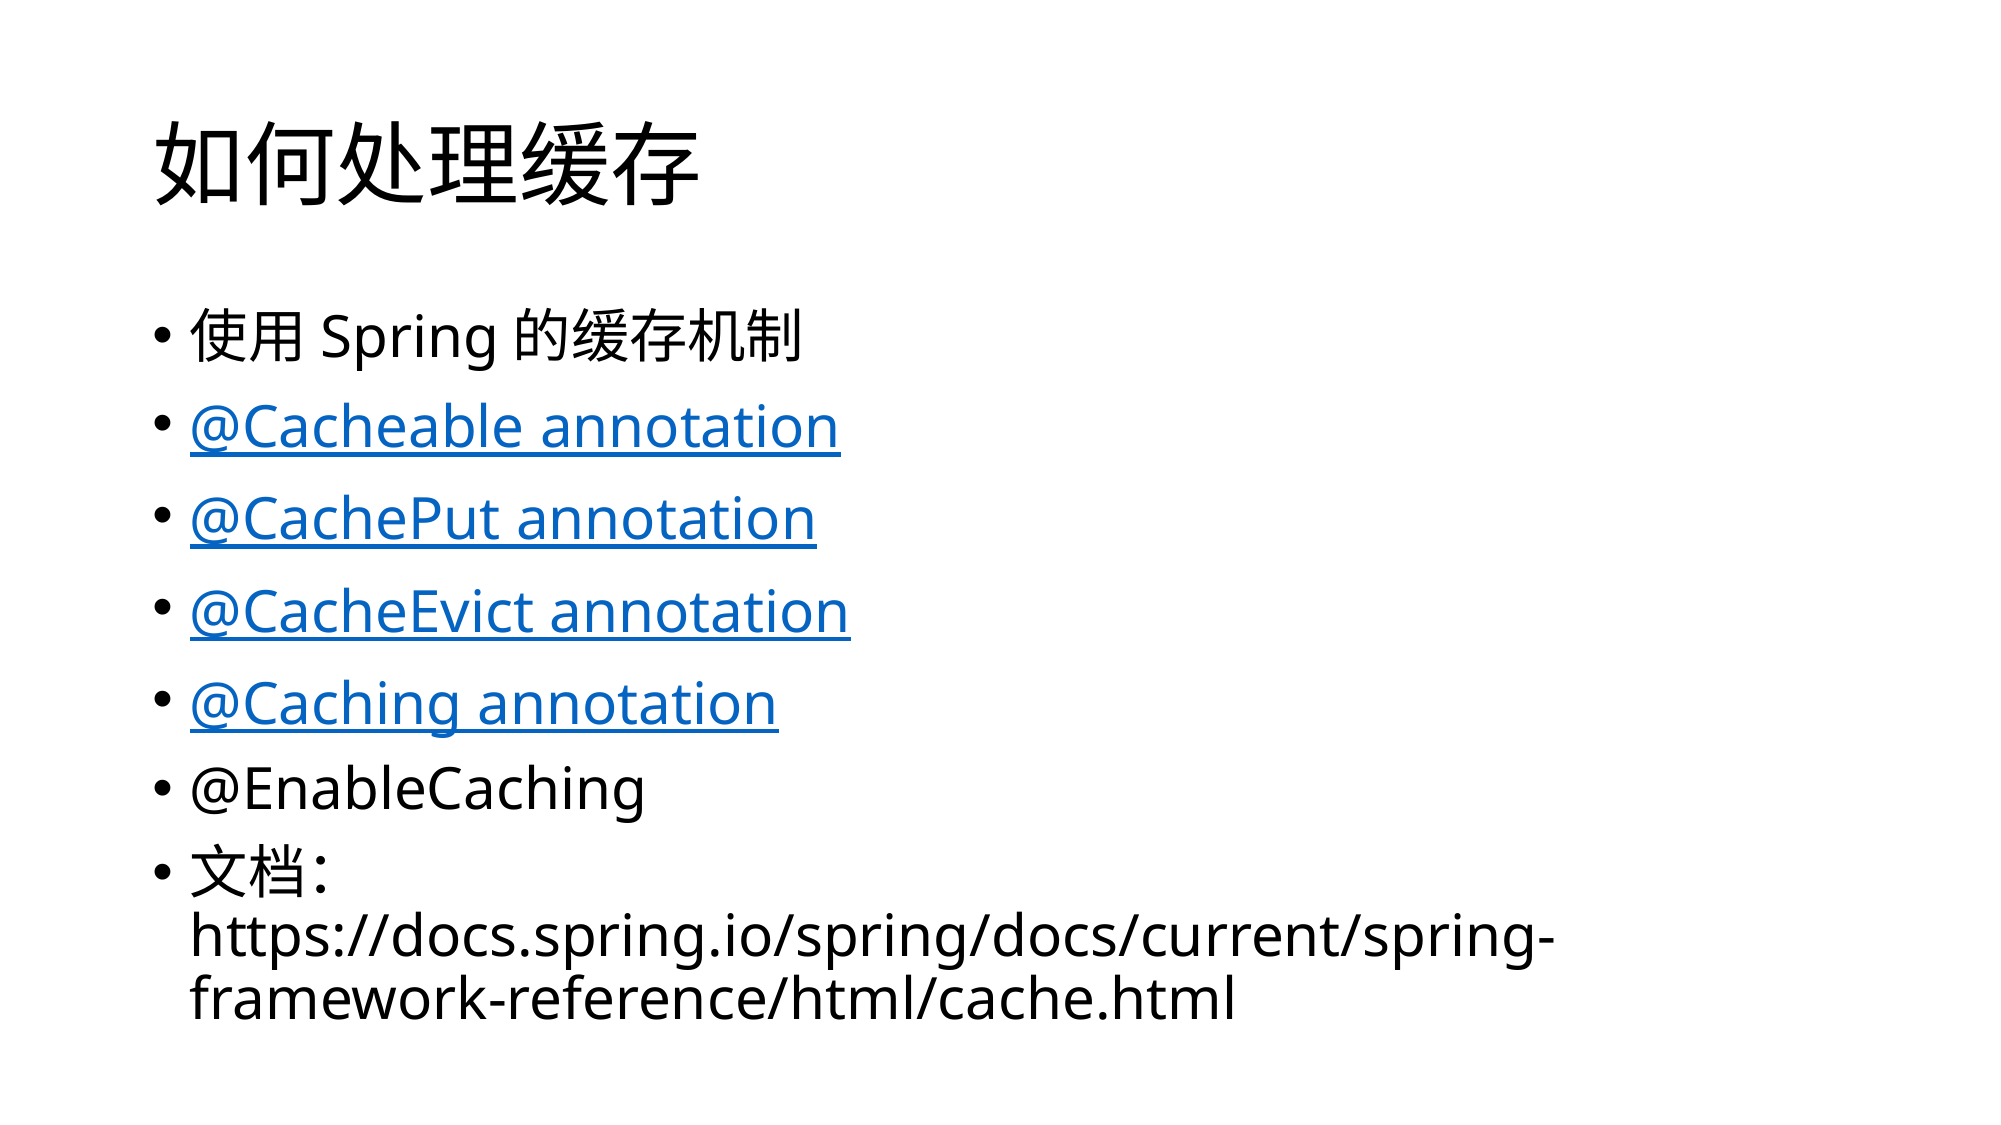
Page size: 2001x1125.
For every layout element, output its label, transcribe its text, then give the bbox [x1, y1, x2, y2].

title 如何处理缓存 [137, 59, 1863, 278]
list 使用Spring的缓存机制 @Cacheable annotation @CachePut annotation @CacheEvict annotation @Caching annotation @EnableCaching 文档： https://docs.spring.io/spring/docs/current/spring-framework-reference/html/cache.html [137, 299, 1863, 1014]
